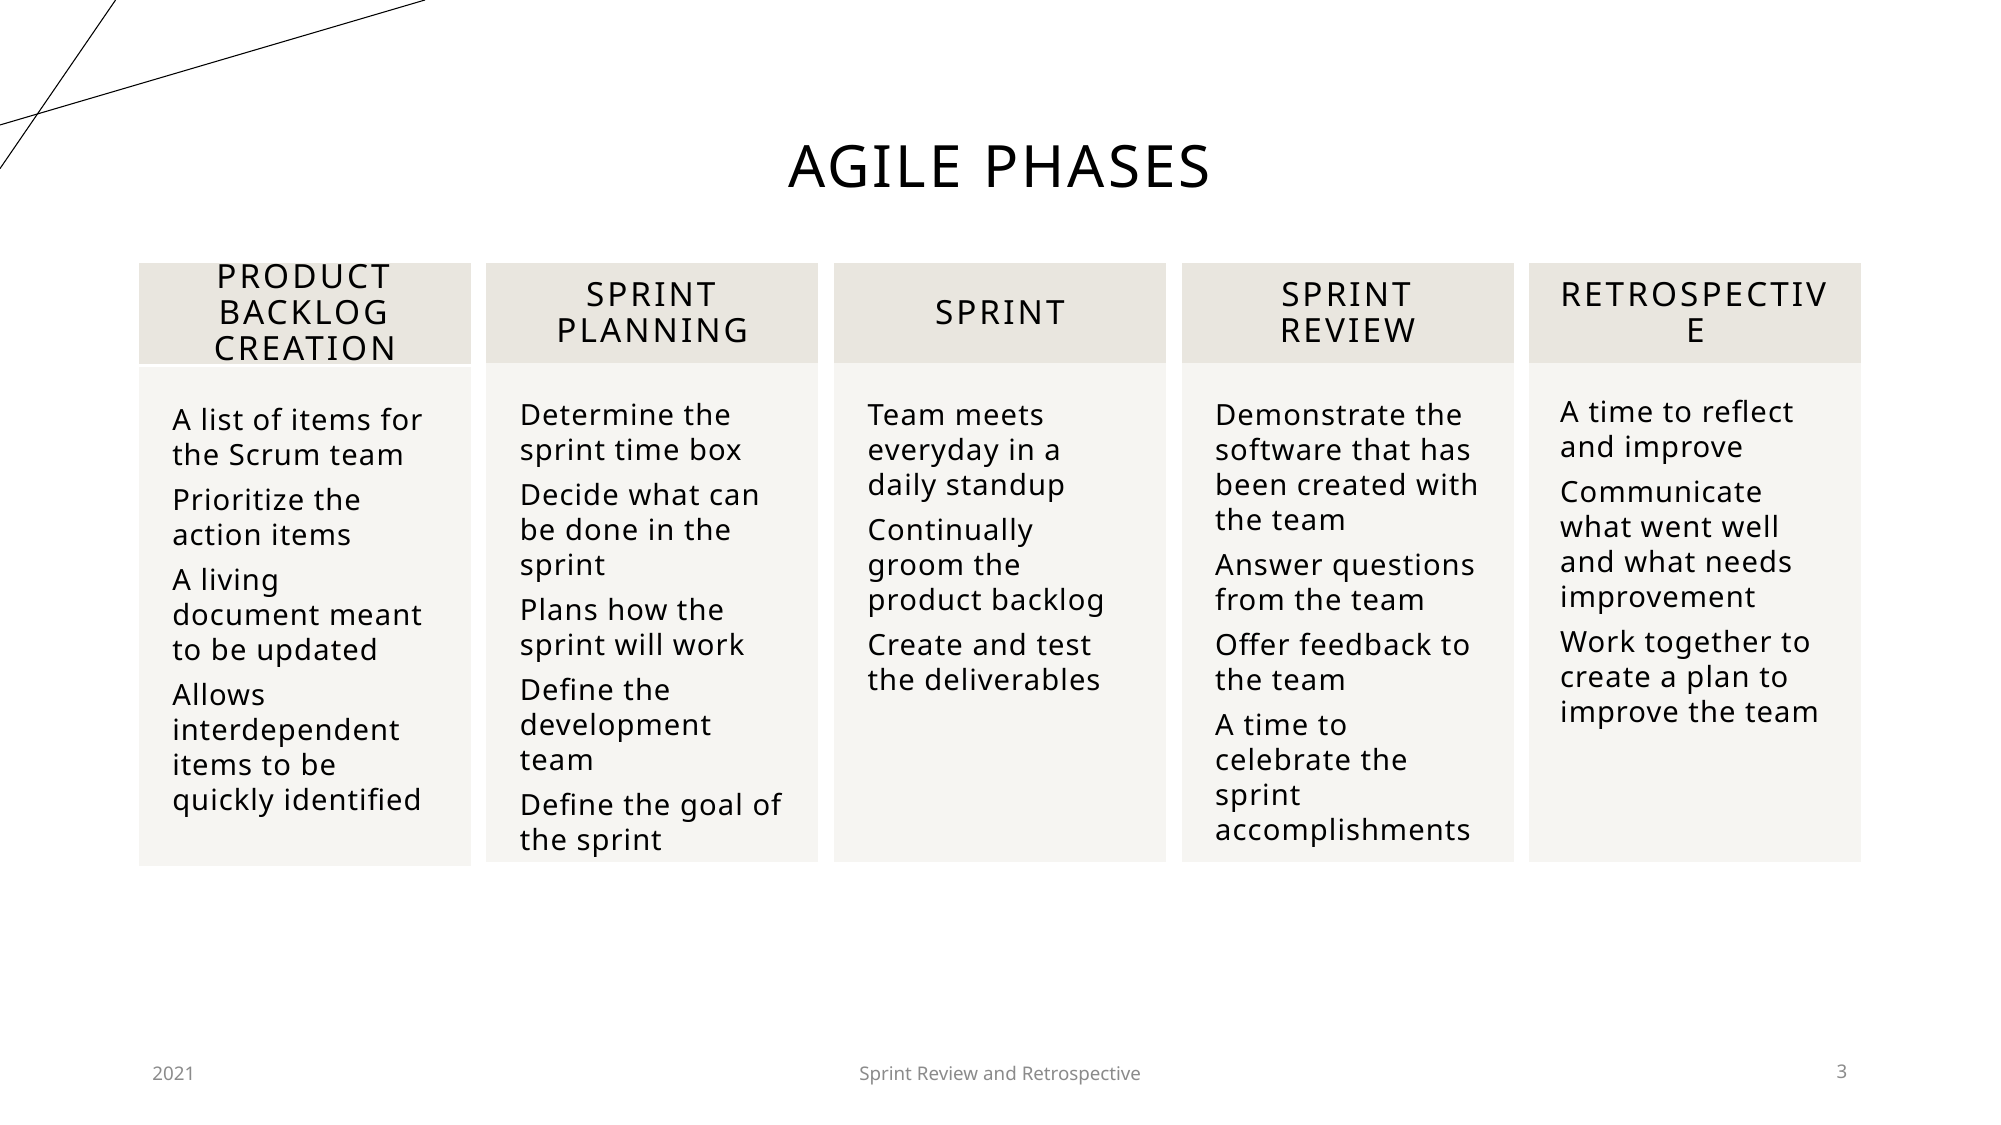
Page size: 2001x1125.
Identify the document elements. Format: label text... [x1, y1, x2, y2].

slide_number 3 [1412, 1042, 1863, 1103]
title Agile Phases [137, 59, 1863, 278]
text_box Team meets everyday in a daily standup Continually groom the product backlog Create and test the deliverables [834, 363, 1166, 862]
footer Sprint Review and Retrospective [662, 1042, 1338, 1103]
text_box A time to reflect and improve Communicate what went well and what needs improvement Work together to create a plan to improve the team [1529, 363, 1861, 862]
text_box Demonstrate the software that has been created with the team Answer questions from the team Offer feedback to the team A time to celebrate the sprint accomplishments [1182, 363, 1514, 862]
text_box PRODUCT BACKLOG CREATION [139, 263, 471, 364]
text_box A list of items for the Scrum team Prioritize the action items A living document meant to be updated Allows interdependent items to be quickly identified [139, 367, 471, 866]
text_box SPRINT REVIEW [1182, 263, 1514, 363]
text_box Determine the sprint time box Decide what can be done in the sprint Plans how the sprint will work Define the development team Define the goal of the sprint [486, 363, 818, 862]
text_box SPRINT PLANNING [486, 263, 818, 363]
text_box RETROSPECTIVE [1529, 263, 1861, 363]
slide_number 2021 [137, 1042, 588, 1103]
text_box SPRINT [834, 263, 1166, 363]
